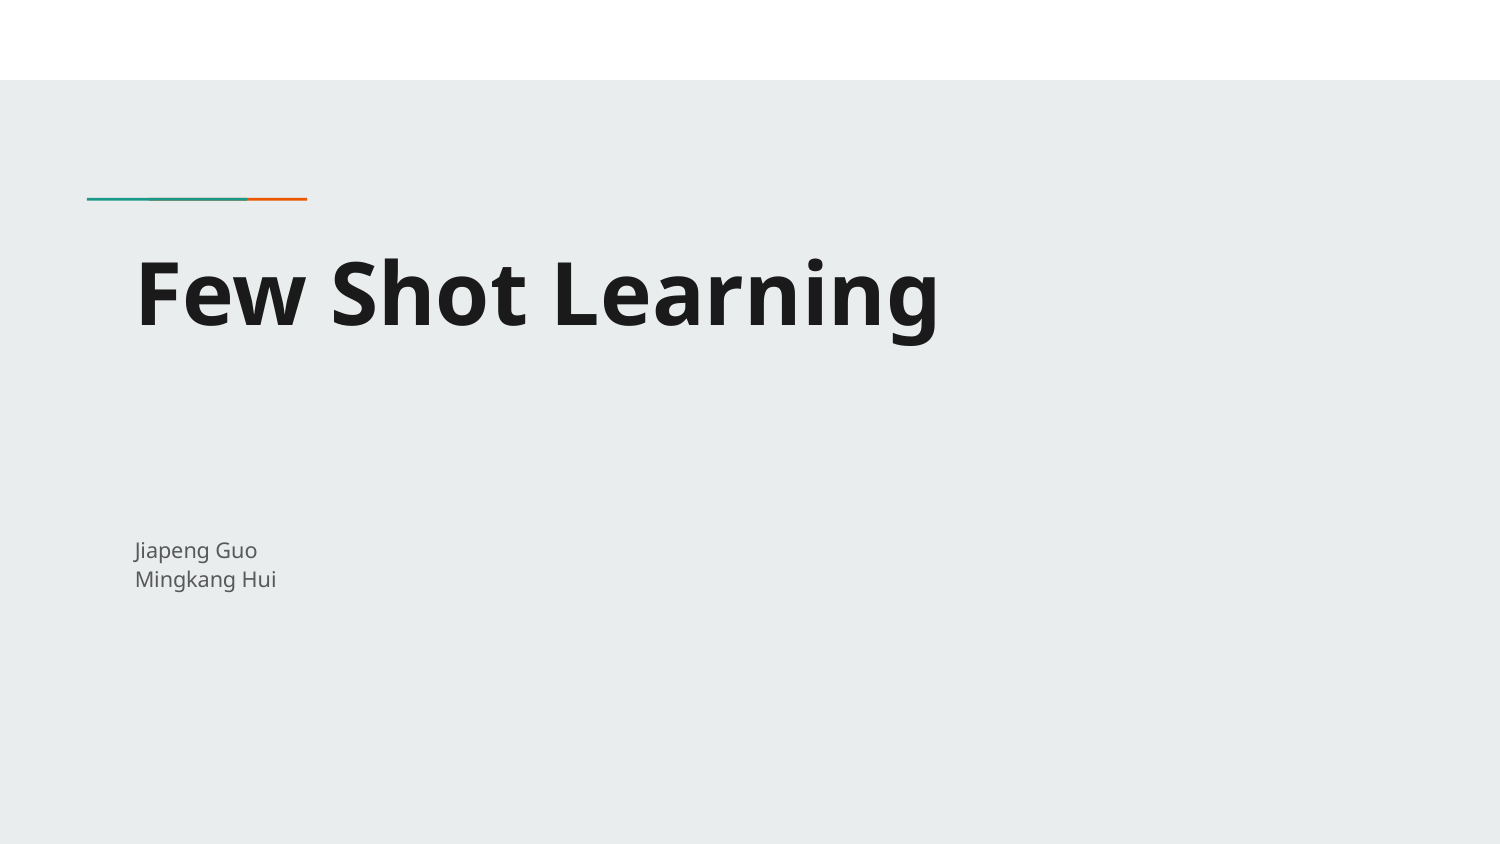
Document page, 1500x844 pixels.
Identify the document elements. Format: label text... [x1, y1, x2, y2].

subtitle Jiapeng Guo Mingkang Hui [119, 520, 1381, 610]
title Few Shot Learning [119, 216, 1381, 490]
